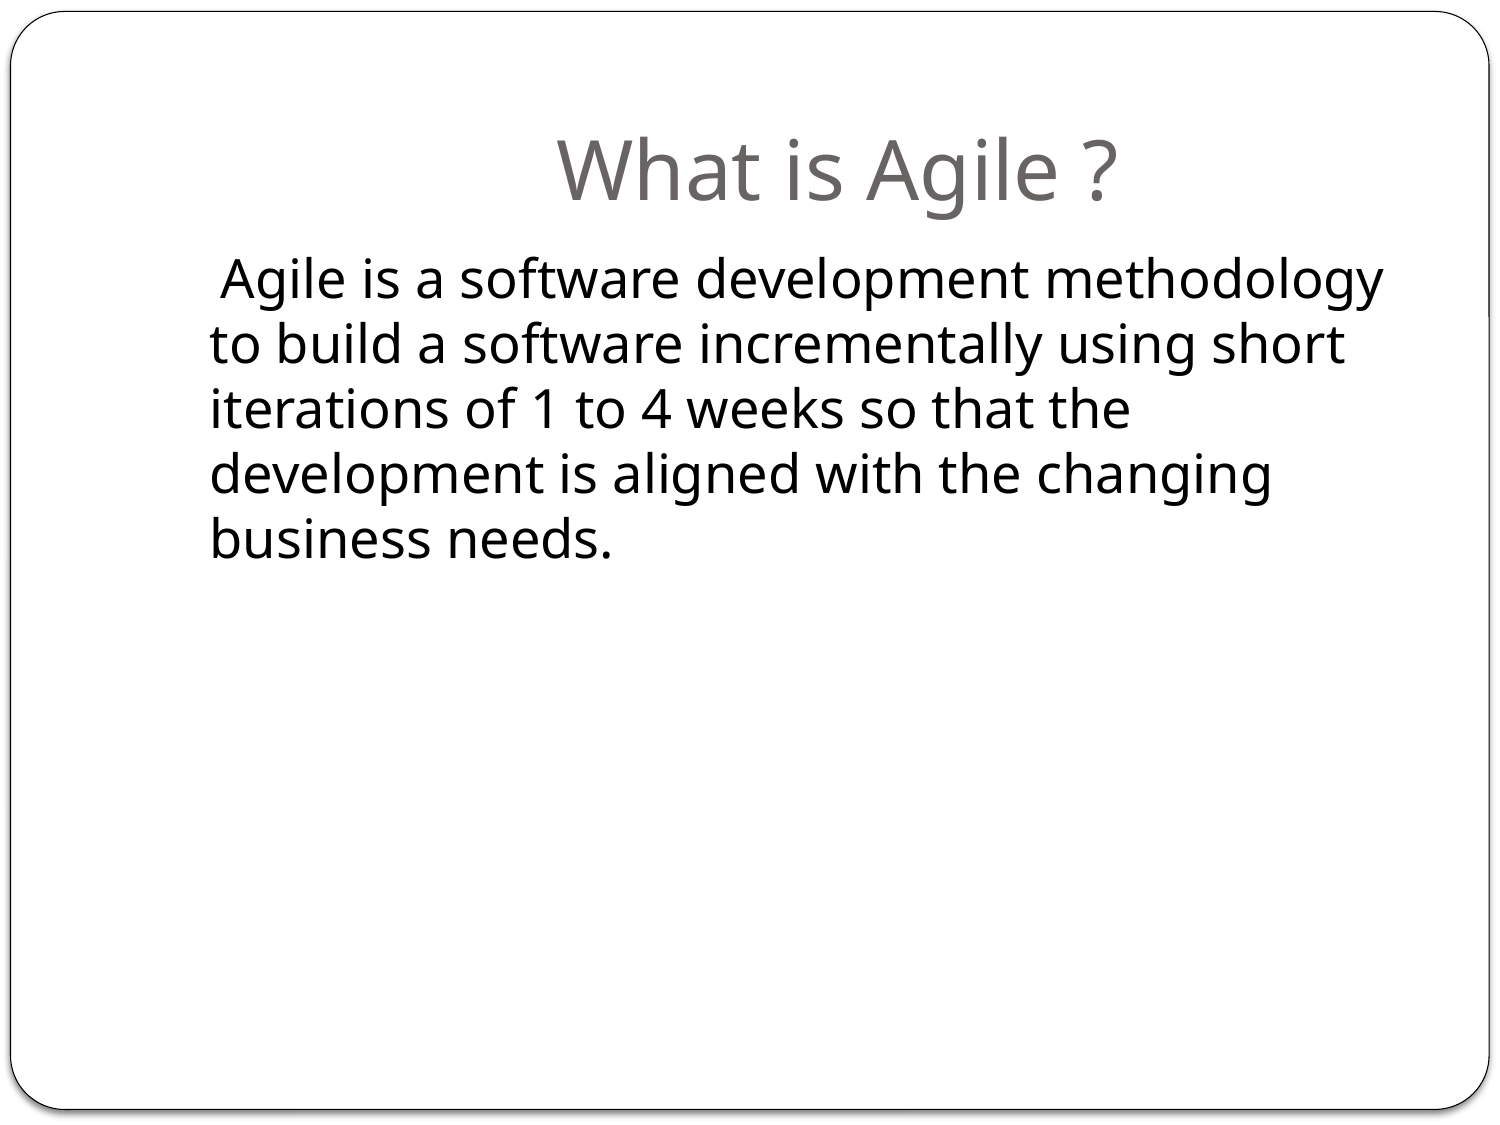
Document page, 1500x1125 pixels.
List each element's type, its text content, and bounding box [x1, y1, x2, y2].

title What is Agile ? [150, 45, 1425, 233]
list Agile is a software development methodology to build a software incrementally using short iterations of 1 to 4 weeks so that the development is aligned with the changing business needs. [150, 237, 1425, 988]
